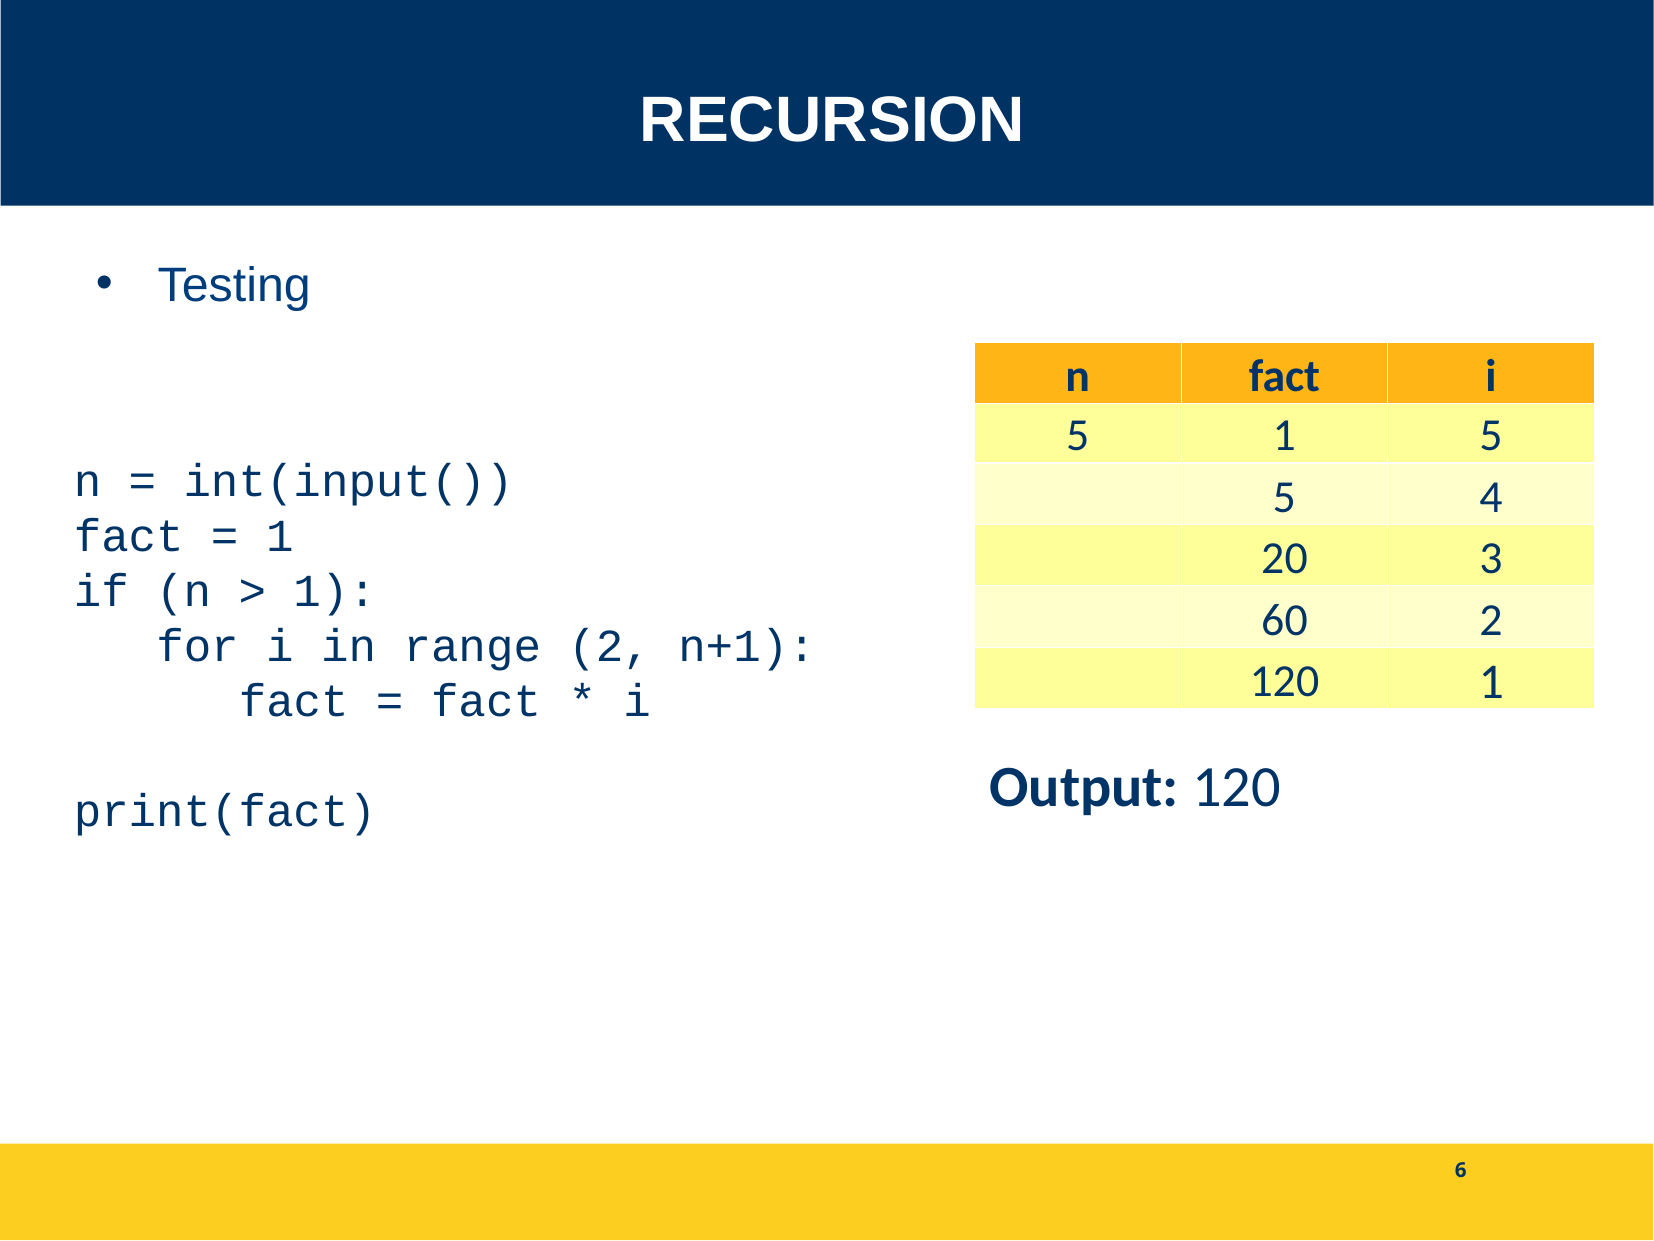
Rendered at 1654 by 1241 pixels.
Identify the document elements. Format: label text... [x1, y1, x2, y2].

text_box fact [1181, 342, 1387, 404]
text_box n [974, 342, 1181, 404]
text_box 20 [1181, 524, 1387, 585]
text_box 120 [1181, 647, 1387, 709]
text_box 1 [1387, 647, 1595, 709]
text_box 4 [1387, 463, 1595, 524]
text_box 5 [974, 404, 1181, 463]
text_box i [1387, 342, 1595, 404]
text_box 5 [1181, 463, 1387, 524]
text_box [974, 647, 1181, 709]
title Recursion [80, 26, 1585, 206]
text_box 1 [1181, 404, 1387, 463]
list Testing [80, 245, 1585, 1151]
text_box n = int(input()) fact = 1 if (n > 1): for i in range (2, n+1): fact = fact * i print(fact) [58, 442, 945, 843]
text_box [974, 585, 1181, 647]
text_box 5 [1387, 404, 1595, 463]
text_box 3 [1387, 524, 1595, 585]
text_box [974, 463, 1181, 524]
text_box 60 [1181, 585, 1387, 647]
slide_number 6 [1267, 1149, 1654, 1216]
text_box Output: 120 [974, 741, 1329, 826]
text_box [974, 524, 1181, 585]
text_box 2 [1387, 585, 1595, 647]
